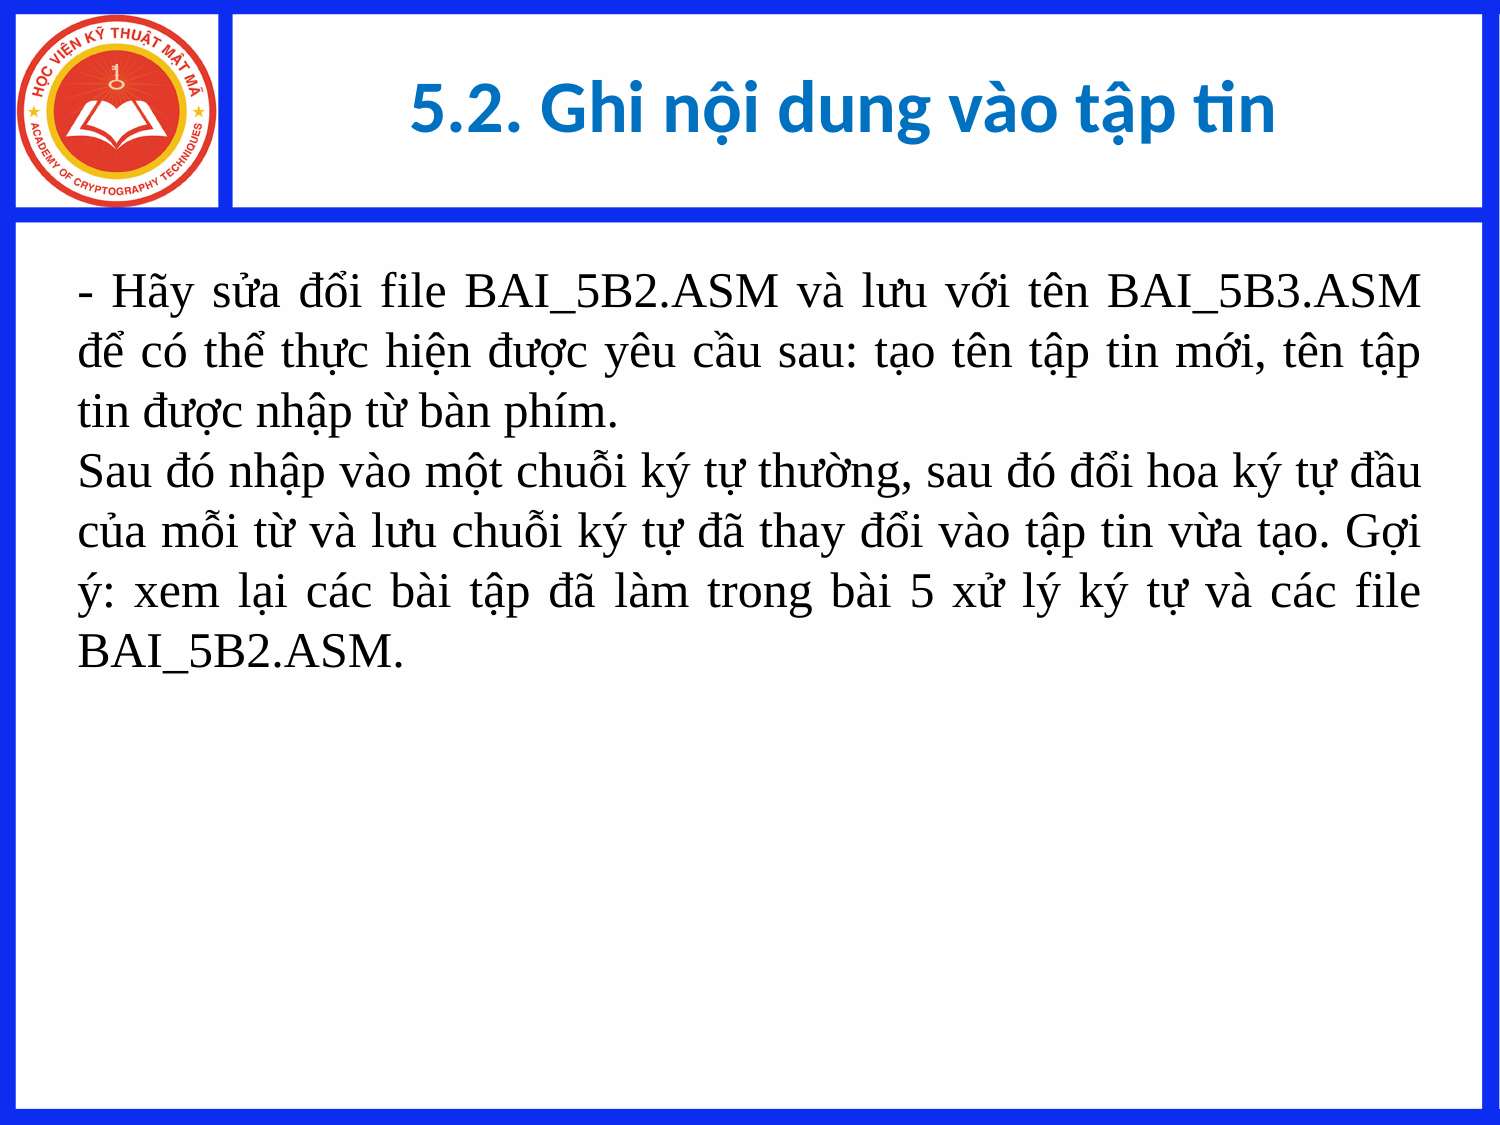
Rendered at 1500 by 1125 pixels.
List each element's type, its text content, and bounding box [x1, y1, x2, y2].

text_box - Hãy sửa đổi file BAI_5B2.ASM và lưu với tên BAI_5B3.ASM để có thể thực hiện được yêu cầu sau: tạo tên tập tin mới, tên tập tin được nhập từ bàn phím. Sau đó nhập vào một chuỗi ký tự thường, sau đó đổi hoa ký tự đầu của mỗi từ và lưu chuỗi ký tự đã thay đổi vào tập tin vừa tạo. Gợi ý: xem lại các bài tập đã làm trong bài 5 xử lý ký tự và các file BAI_5B2.ASM. [62, 249, 1438, 685]
title 5.2. Ghi nội dung vào tập tin [237, 50, 1450, 155]
picture [0, 0, 1500, 1125]
